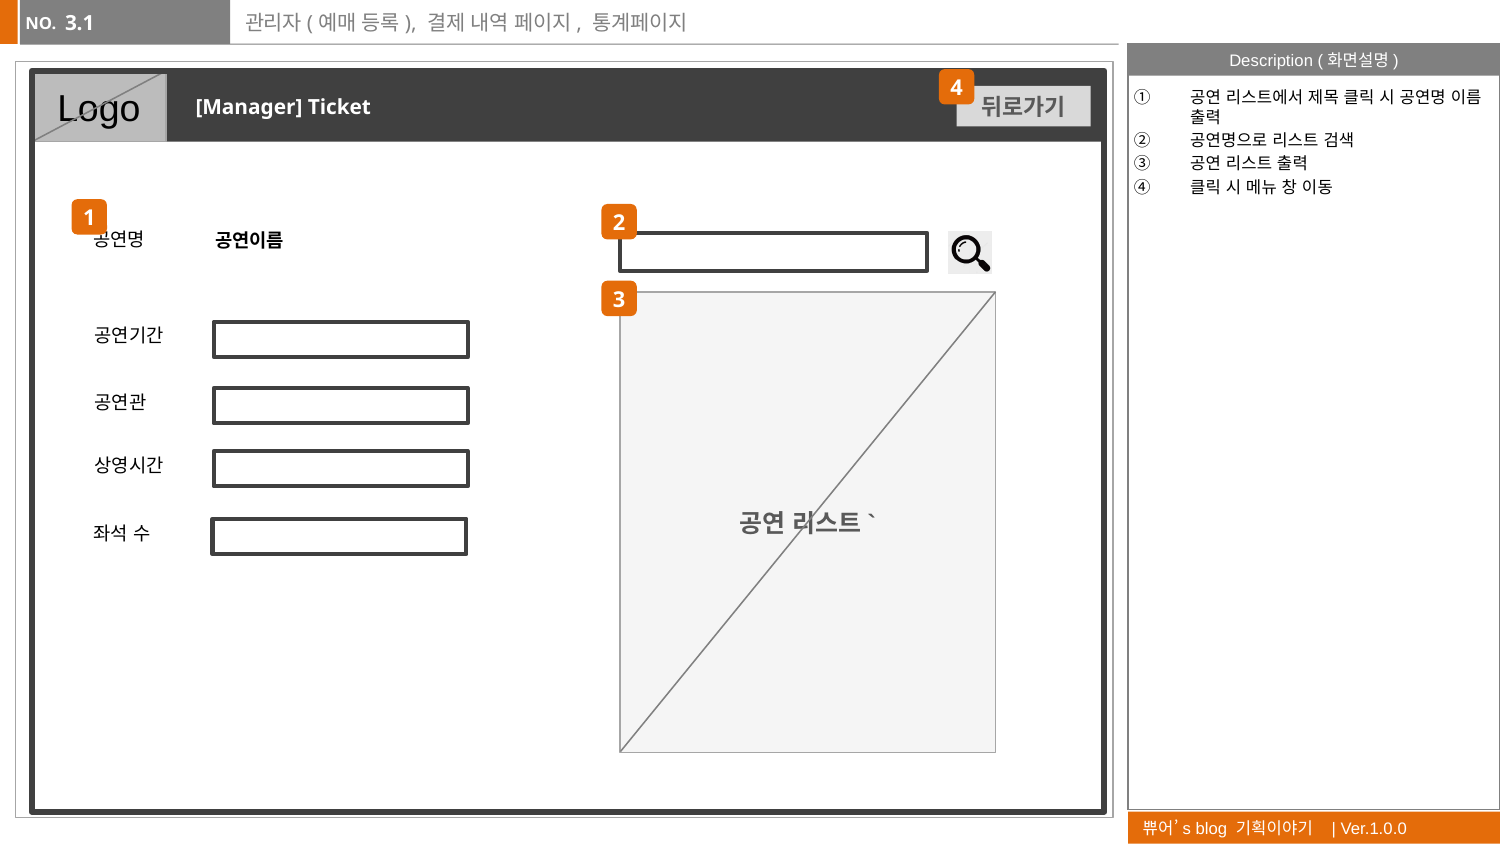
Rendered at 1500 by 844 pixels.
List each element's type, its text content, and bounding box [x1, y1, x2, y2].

text_box [212, 449, 470, 488]
text_box [210, 517, 468, 556]
text_box 상영시간 [79, 446, 214, 484]
text_box 2 [599, 201, 639, 242]
text_box [618, 231, 929, 273]
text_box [619, 291, 996, 753]
title 관리자(예매 등록), 결제 내역 페이지, 통계페이지 [230, 2, 1117, 51]
list 공연 리스트에서 제목 클릭 시 공연명 이름 출력 공연명으로 리스트 검색 공연 리스트 출력 클릭 시 메뉴 창 이동 [1128, 79, 1500, 812]
text_box 1 [69, 197, 110, 237]
text_box 공연관 [79, 383, 214, 421]
list 3.1 [64, 2, 231, 50]
text_box 공연기간 [79, 316, 214, 355]
text_box 3 [599, 278, 639, 319]
text_box [30, 69, 1106, 814]
text_box 4 [936, 66, 977, 107]
picture [948, 231, 992, 274]
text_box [31, 70, 167, 142]
text_box 공연이름 [200, 221, 335, 259]
text_box 공연명 [78, 219, 213, 258]
text_box [212, 386, 470, 425]
text_box [212, 320, 470, 359]
text_box 좌석 수 [78, 513, 213, 552]
text_box [14, 60, 1115, 820]
